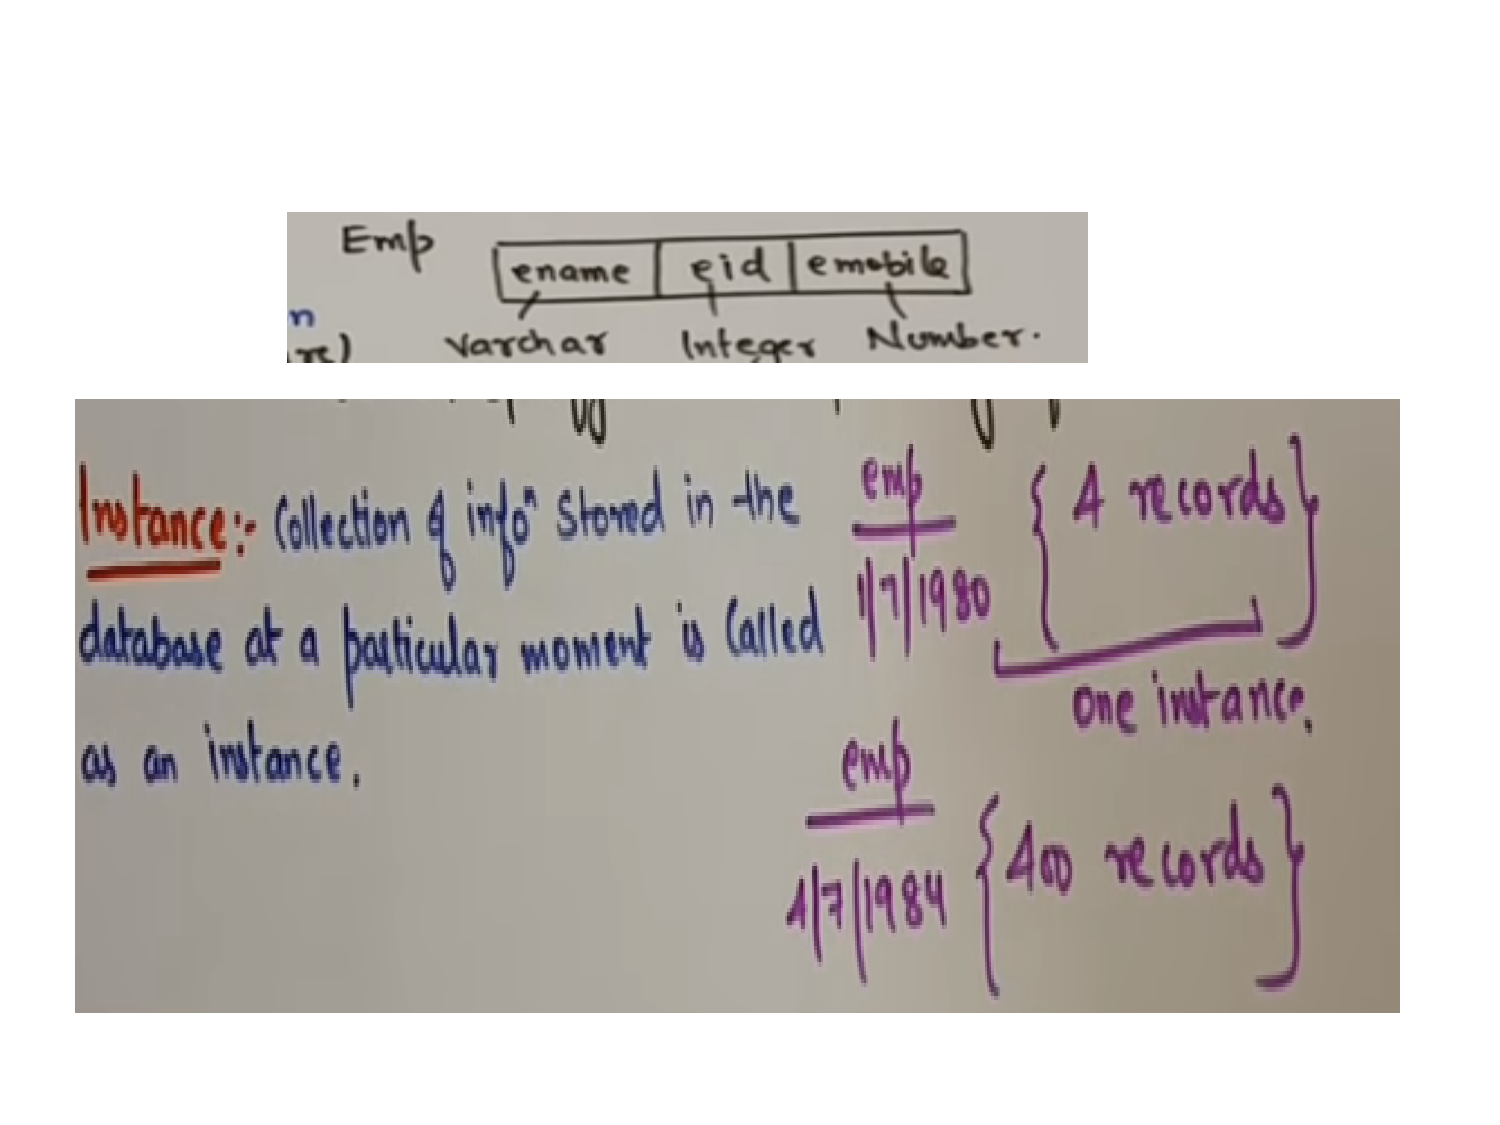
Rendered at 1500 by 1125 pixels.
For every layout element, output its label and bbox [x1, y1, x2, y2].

picture [287, 212, 1088, 363]
list [74, 399, 1401, 1013]
